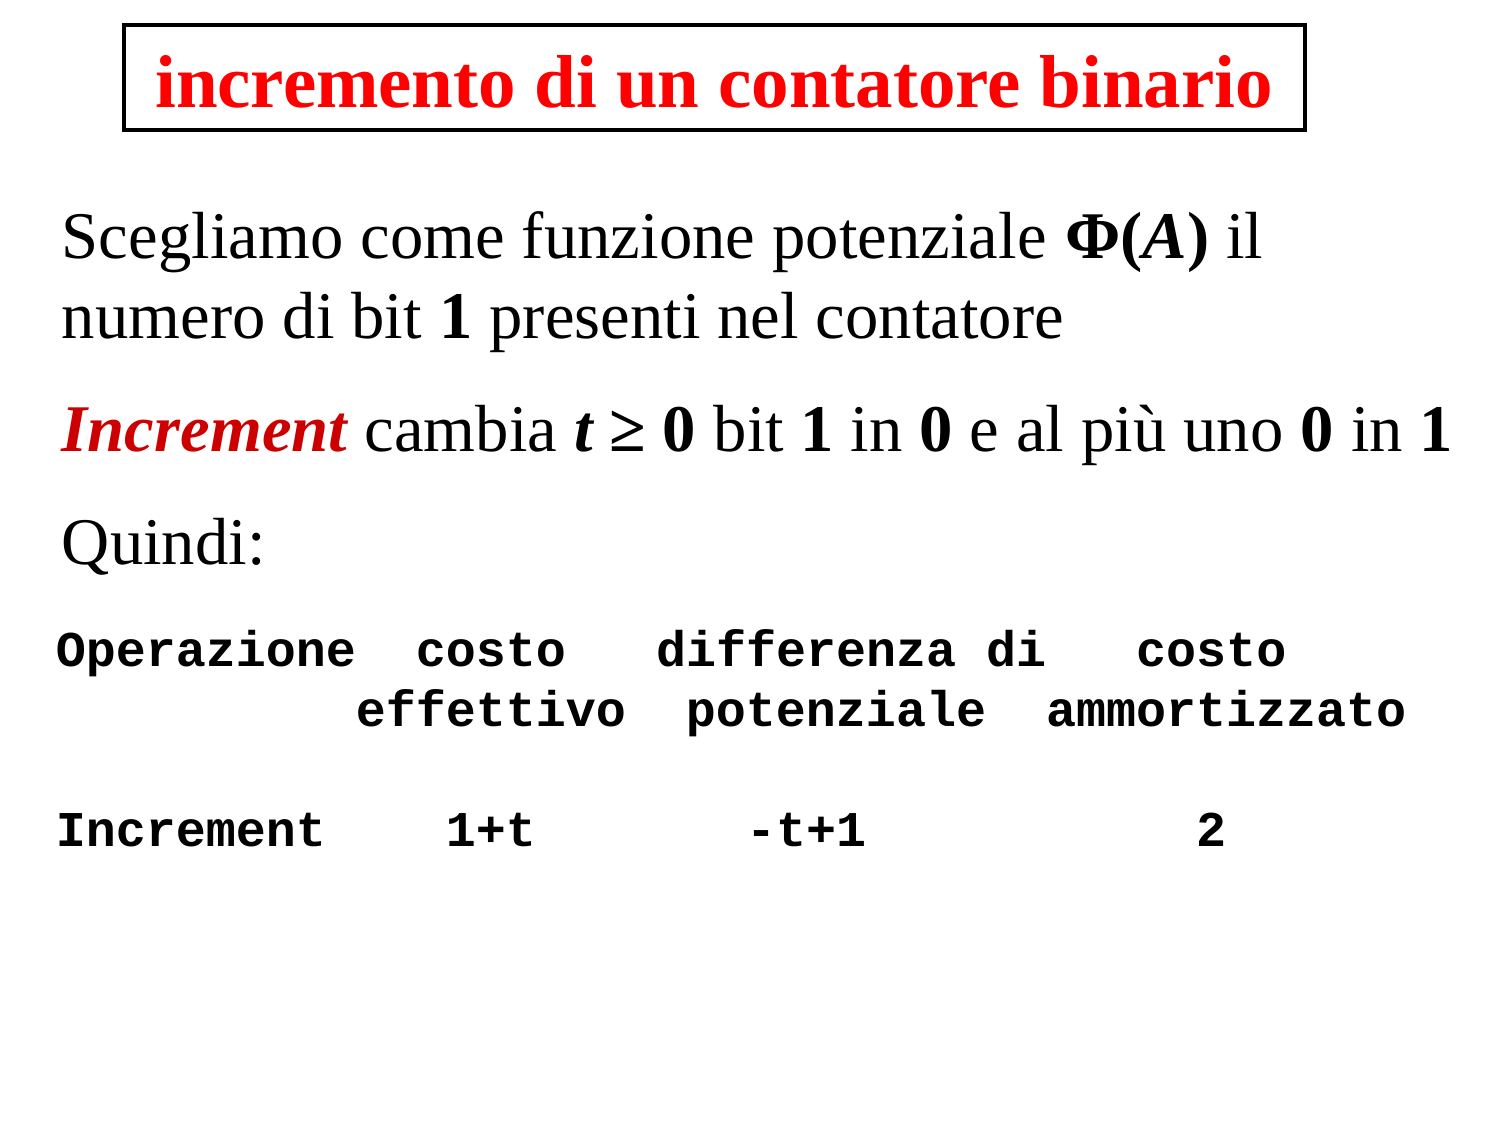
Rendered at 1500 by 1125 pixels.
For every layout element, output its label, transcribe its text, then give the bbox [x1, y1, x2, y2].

text_box incremento di un contatore binario [123, 24, 1305, 130]
text_box Scegliamo come funzione potenziale Φ(A) il numero di bit 1 presenti nel contatore Increment cambia t ≥ 0 bit 1 in 0 e al più uno 0 in 1 Quindi: [47, 184, 1477, 586]
text_box Operazione costo differenza di costo effettivo potenziale ammortizzato Increment 1+t -t+1 2 [41, 609, 1448, 865]
